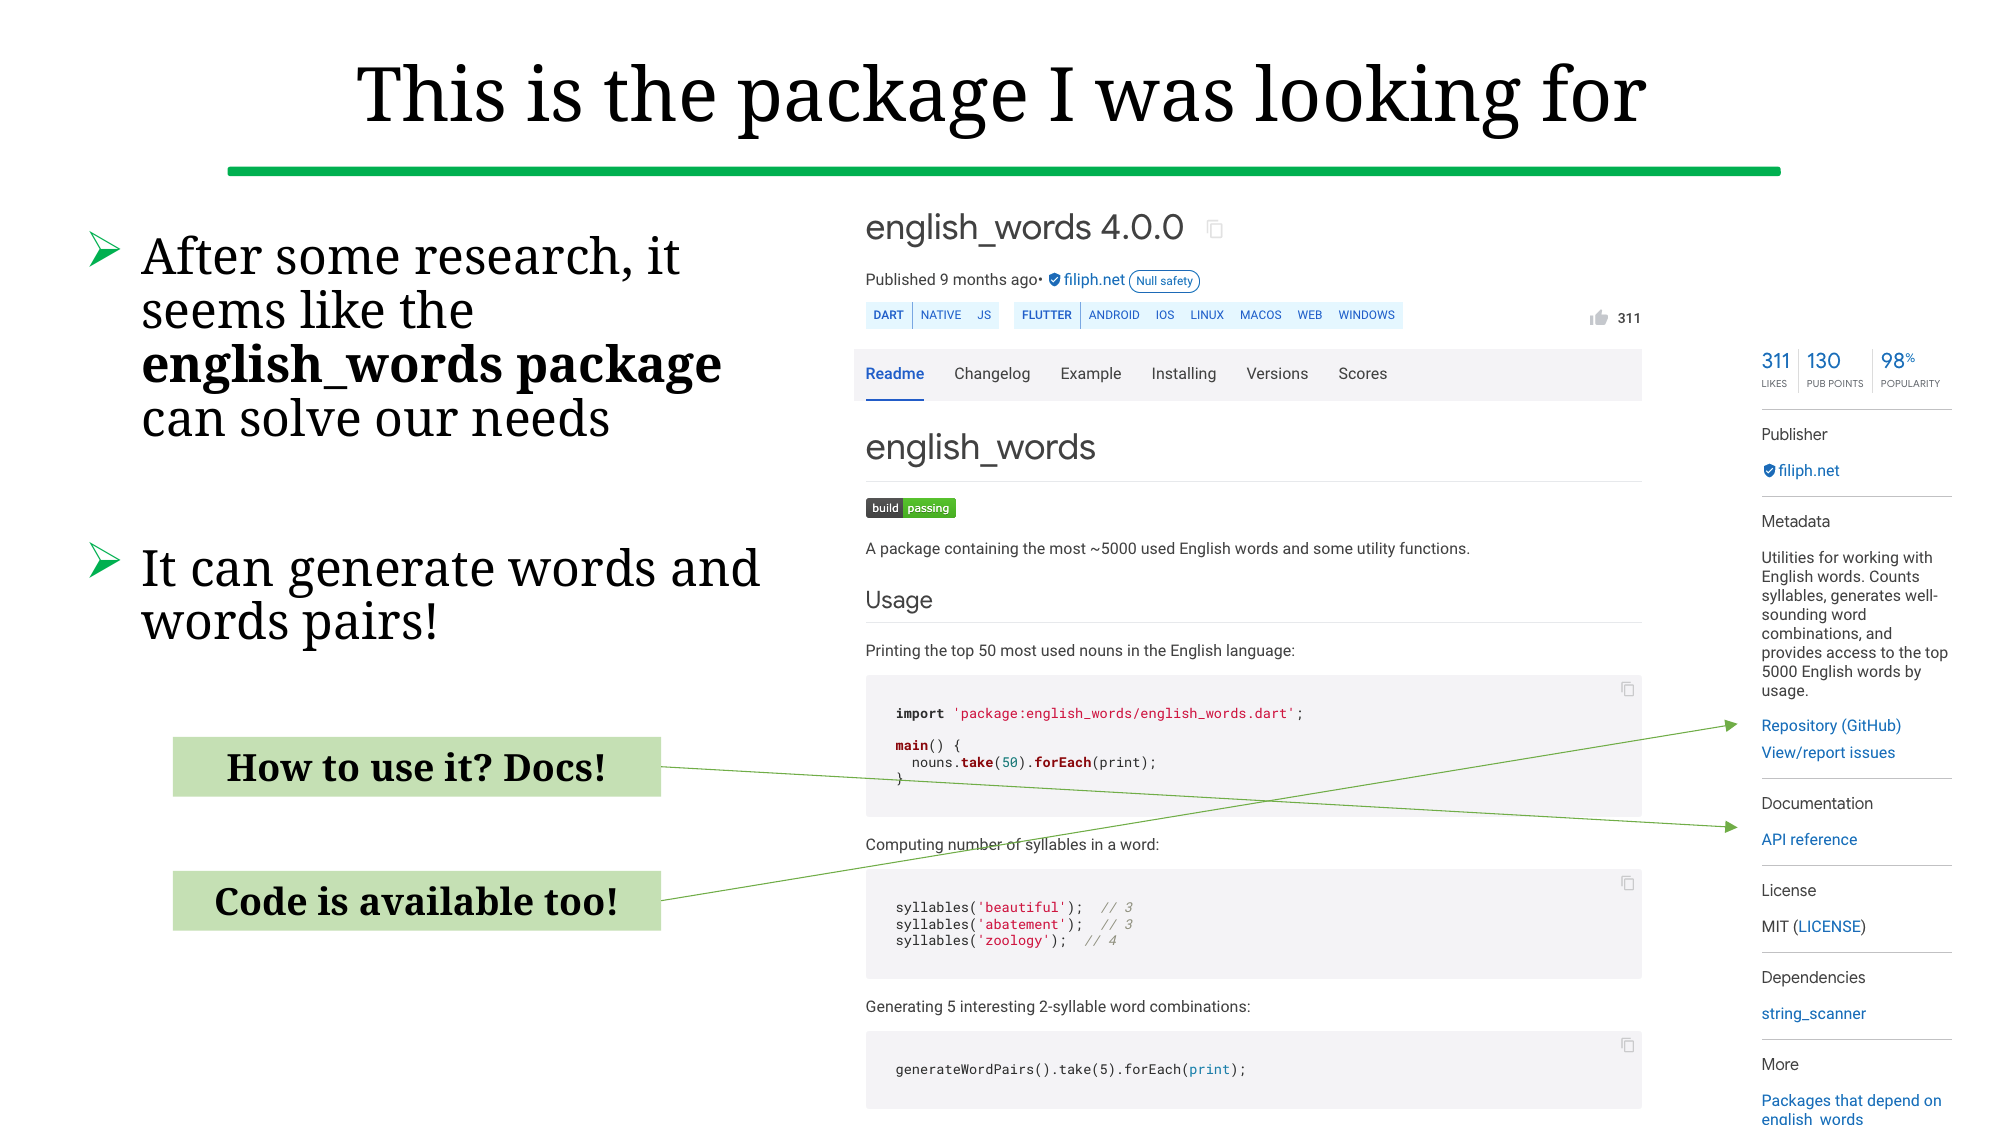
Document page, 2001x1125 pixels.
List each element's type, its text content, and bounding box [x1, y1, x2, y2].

picture [820, 186, 2000, 1125]
text_box Code is available too! [172, 870, 662, 931]
title This is the package I was looking for [70, 26, 1936, 168]
list After some research, it seems like the english_words package can solve our needs It can generate words and words pairs! [70, 223, 797, 1099]
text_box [661, 723, 1738, 902]
text_box How to use it? Docs! [172, 736, 661, 797]
